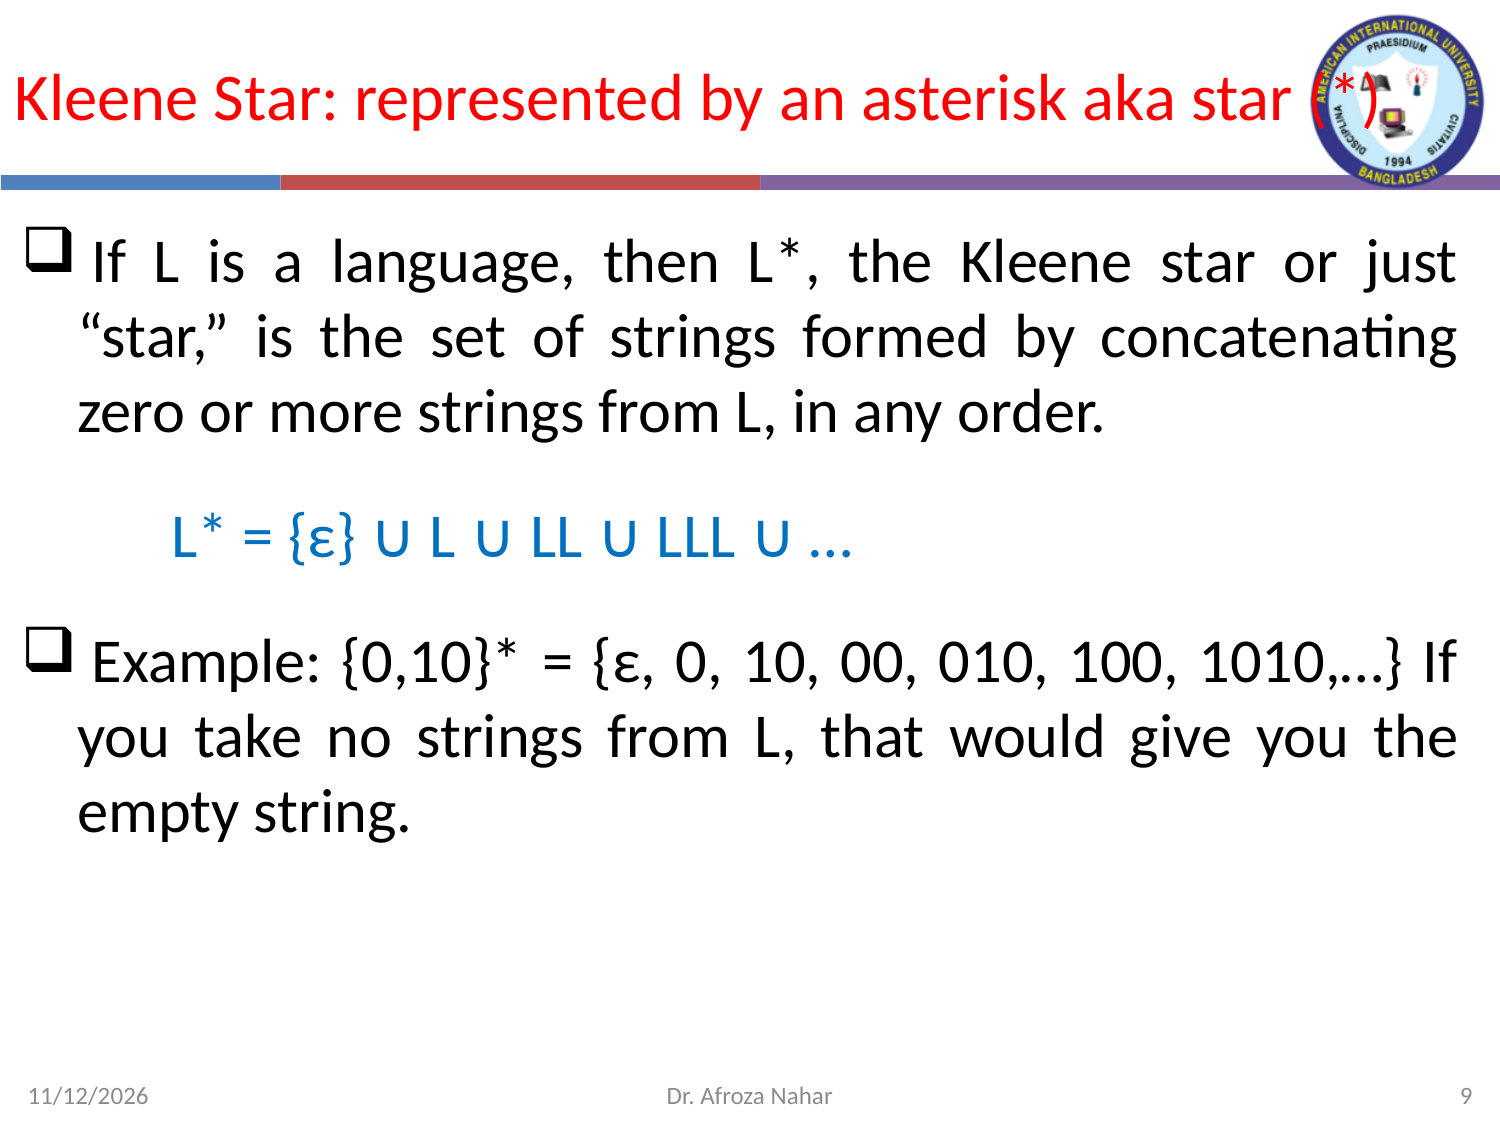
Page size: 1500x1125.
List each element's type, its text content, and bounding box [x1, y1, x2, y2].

slide_number 9 [1137, 1065, 1488, 1125]
picture [1307, 188, 1488, 193]
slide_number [12, 1065, 363, 1125]
title Kleene Star: represented by an asterisk aka star (*) [0, 0, 1500, 188]
footer Dr. Afroza Nahar [512, 1065, 988, 1125]
list If L is a language, then L*, the Kleene star or just “star,” is the set of strings formed by concatenating zero or more strings from L, in any order. L* = {ε} ∪ L ∪ LL ∪ LLL ∪ … Example: {0,10}* = {ε, 0, 10, 00, 010, 100, 1010,…} If you take no strings from L, that would give you the empty string. [6, 212, 1475, 1013]
